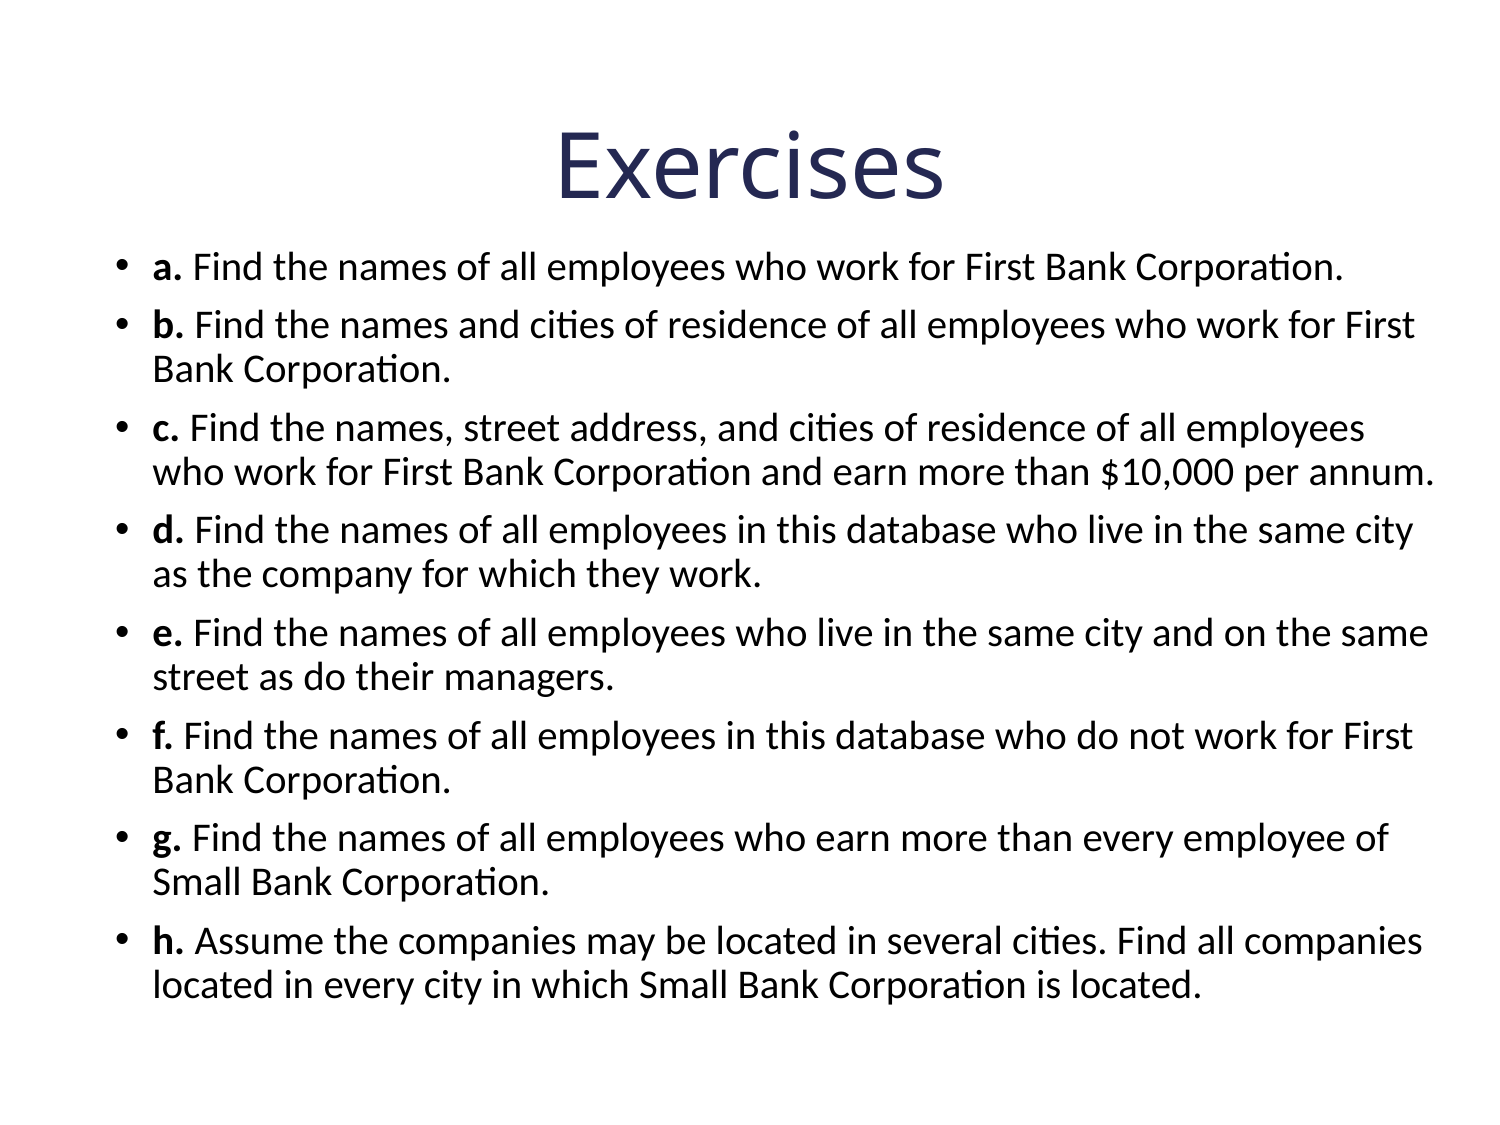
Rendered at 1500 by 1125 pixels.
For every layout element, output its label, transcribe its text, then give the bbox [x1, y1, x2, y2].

title Exercises [103, 59, 1397, 237]
list a. Find the names of all employees who work for First Bank Corporation. b. Find the names and cities of residence of all employees who work for First Bank Corporation. c. Find the names, street address, and cities of residence of all employees who work for First Bank Corporation and earn more than $10,000 per annum. d. Find the names of all employees in this database who live in the same city as the company for which they work. e. Find the names of all employees who live in the same city and on the same street as do their managers. f. Find the names of all employees in this database who do not work for First Bank Corporation. g. Find the names of all employees who earn more than every employee of Small Bank Corporation. h. Assume the companies may be located in several cities. Find all companies located in every city in which Small Bank Corporation is located. [100, 237, 1460, 1026]
